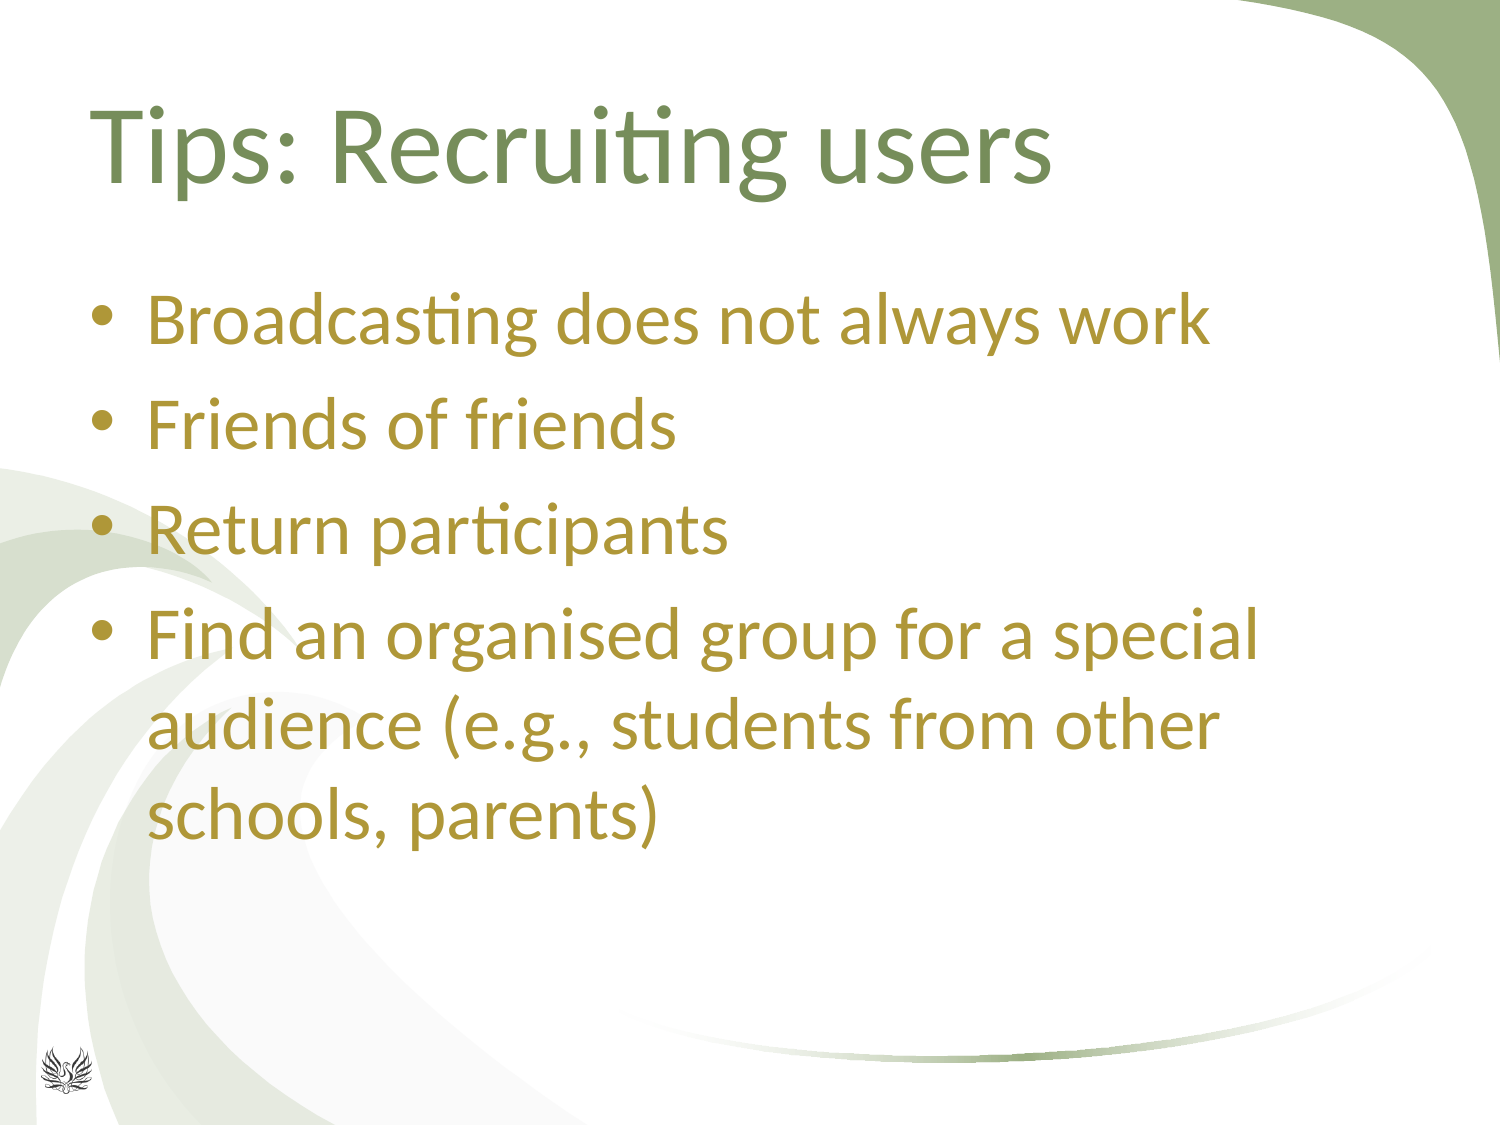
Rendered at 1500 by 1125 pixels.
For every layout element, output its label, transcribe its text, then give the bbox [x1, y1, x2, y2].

picture [41, 1046, 92, 1094]
list Broadcasting does not always work Friends of friends Return participants Find an organised group for a special audience (e.g., students from other schools, parents) [75, 262, 1425, 1005]
title Tips: Recruiting users [75, 45, 1425, 233]
